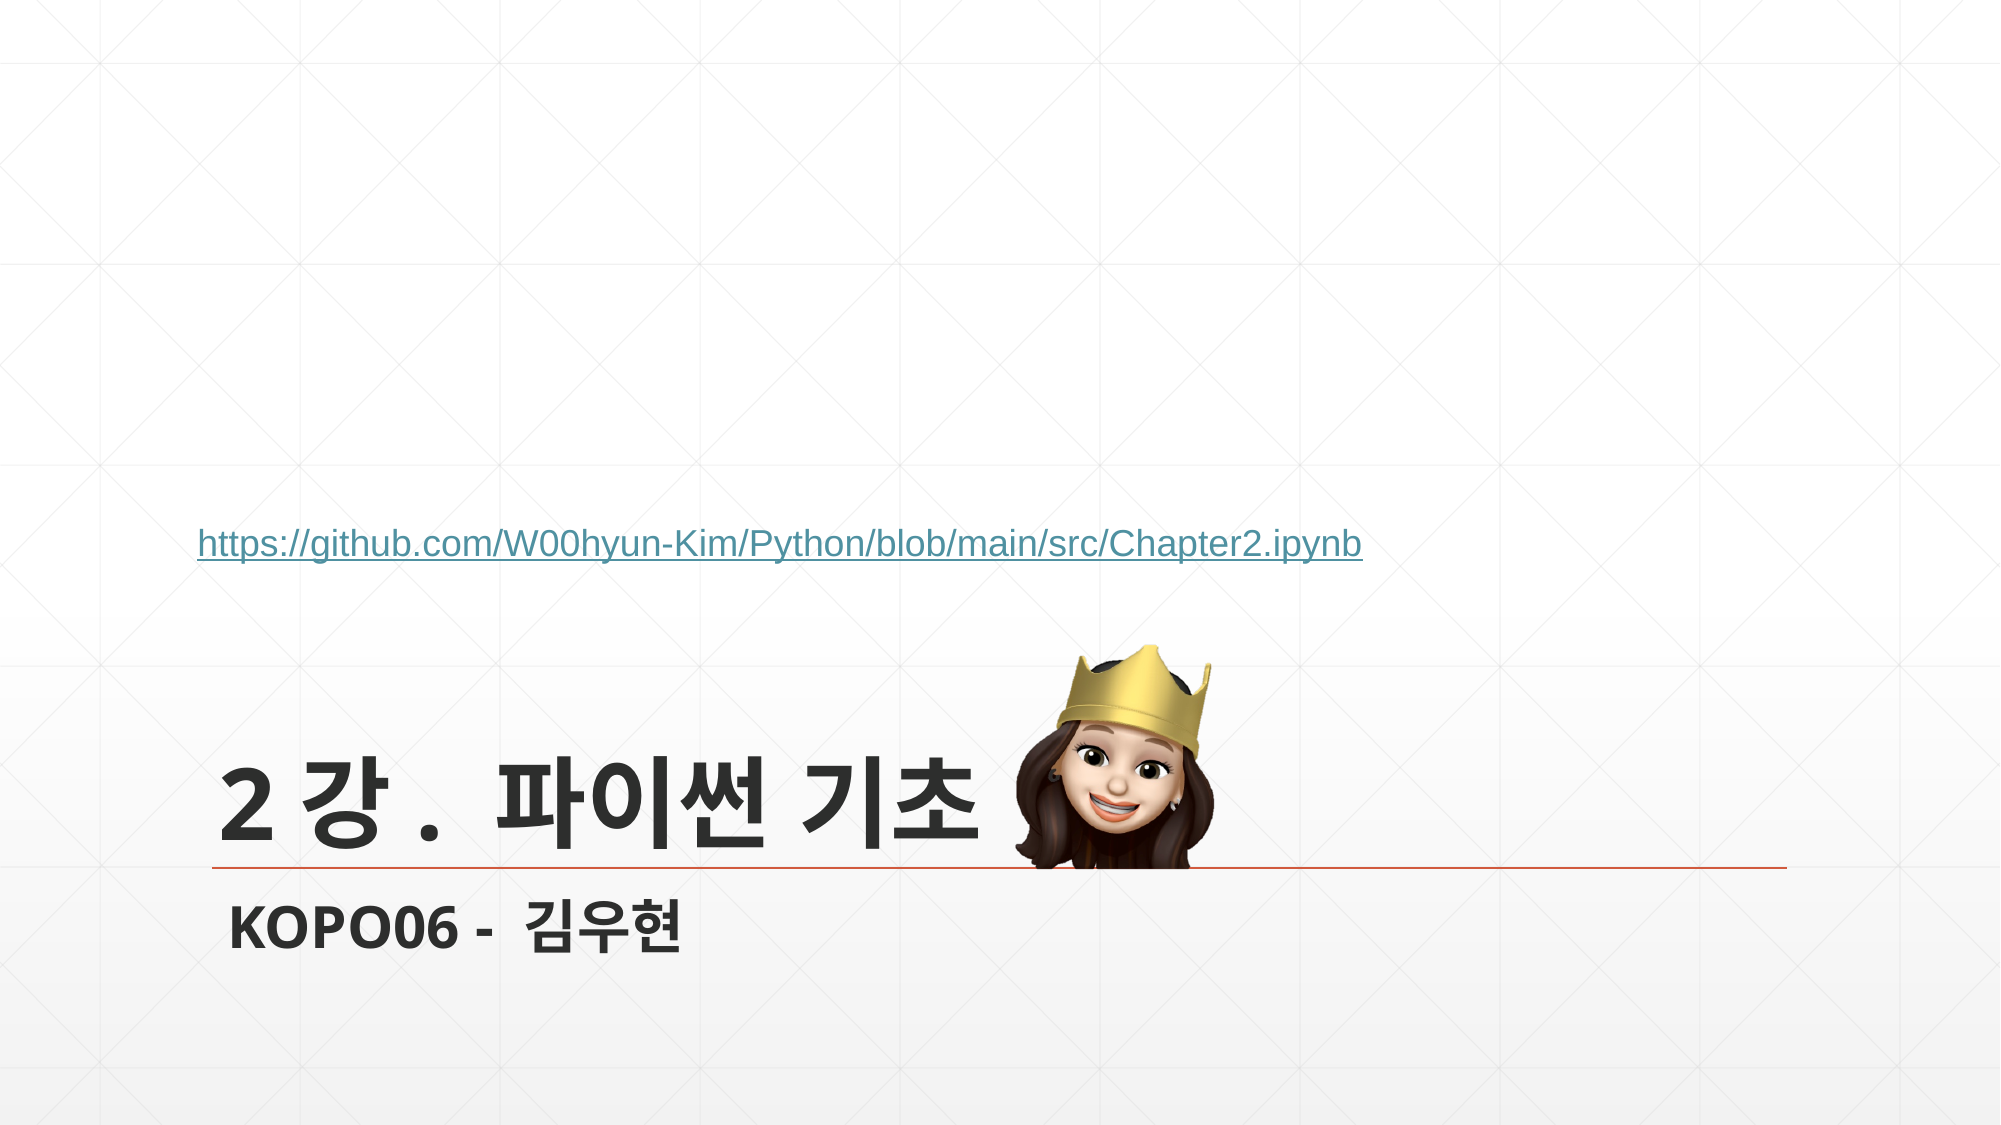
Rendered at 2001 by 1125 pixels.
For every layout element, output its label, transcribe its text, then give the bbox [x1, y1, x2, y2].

subtitle KOPO06 - 김우현 [212, 891, 1788, 967]
title 2강. 파이썬 기초 [203, 313, 1991, 869]
text_box https://github.com/W00hyun-Kim/Python/blob/main/src/Chapter2.ipynb [182, 511, 1695, 572]
picture [984, 617, 1256, 897]
